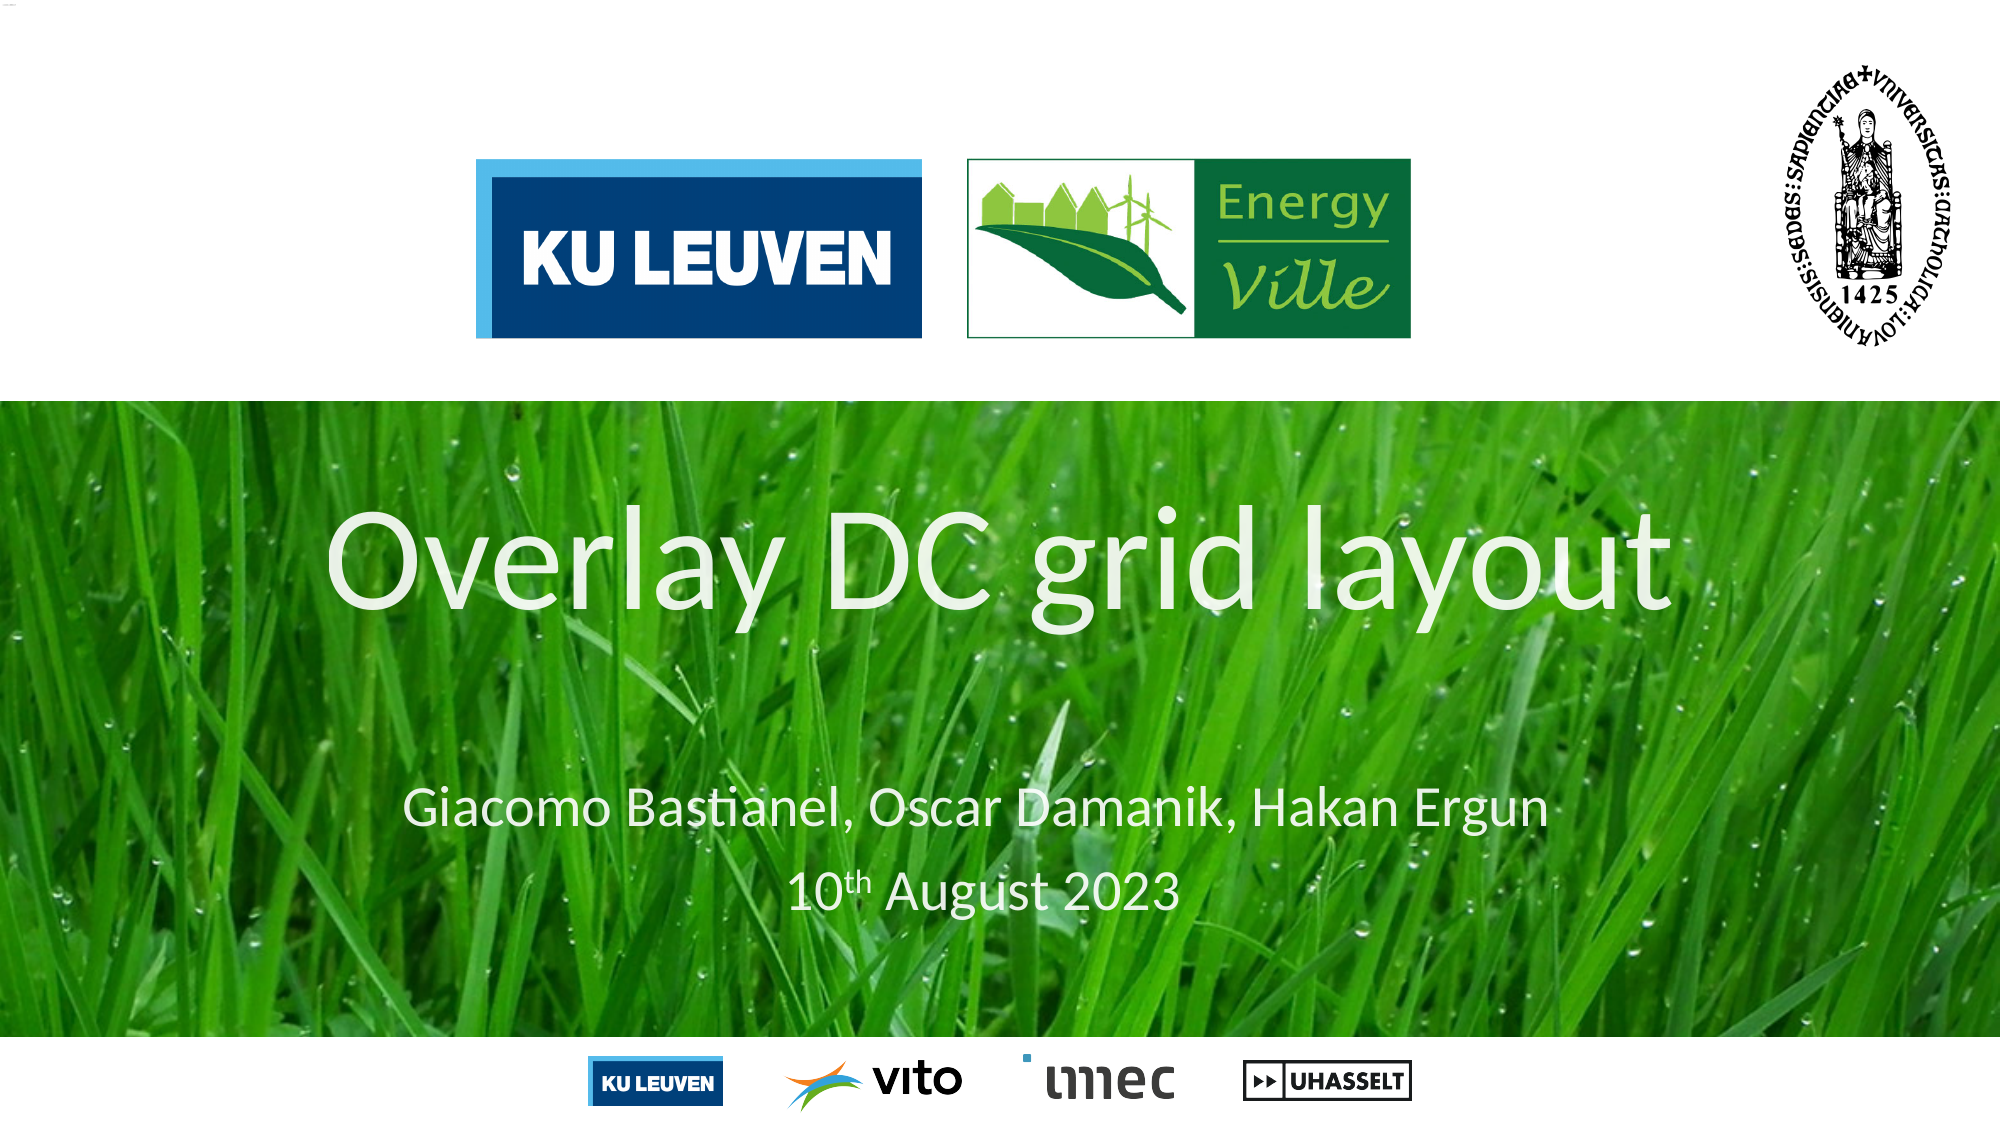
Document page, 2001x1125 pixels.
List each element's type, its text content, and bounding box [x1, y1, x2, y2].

picture [1746, 58, 1984, 365]
picture [967, 158, 1412, 339]
picture [476, 158, 922, 339]
picture [1023, 1054, 1174, 1099]
picture [0, 401, 2000, 1037]
picture [1243, 1060, 1412, 1101]
picture [777, 1056, 968, 1125]
title Overlay DC grid layout [150, 472, 1850, 714]
picture [588, 1056, 723, 1106]
subtitle Giacomo Bastianel, Oscar Damanik, Hakan Ergun 10th August 2023 [126, 768, 1827, 976]
